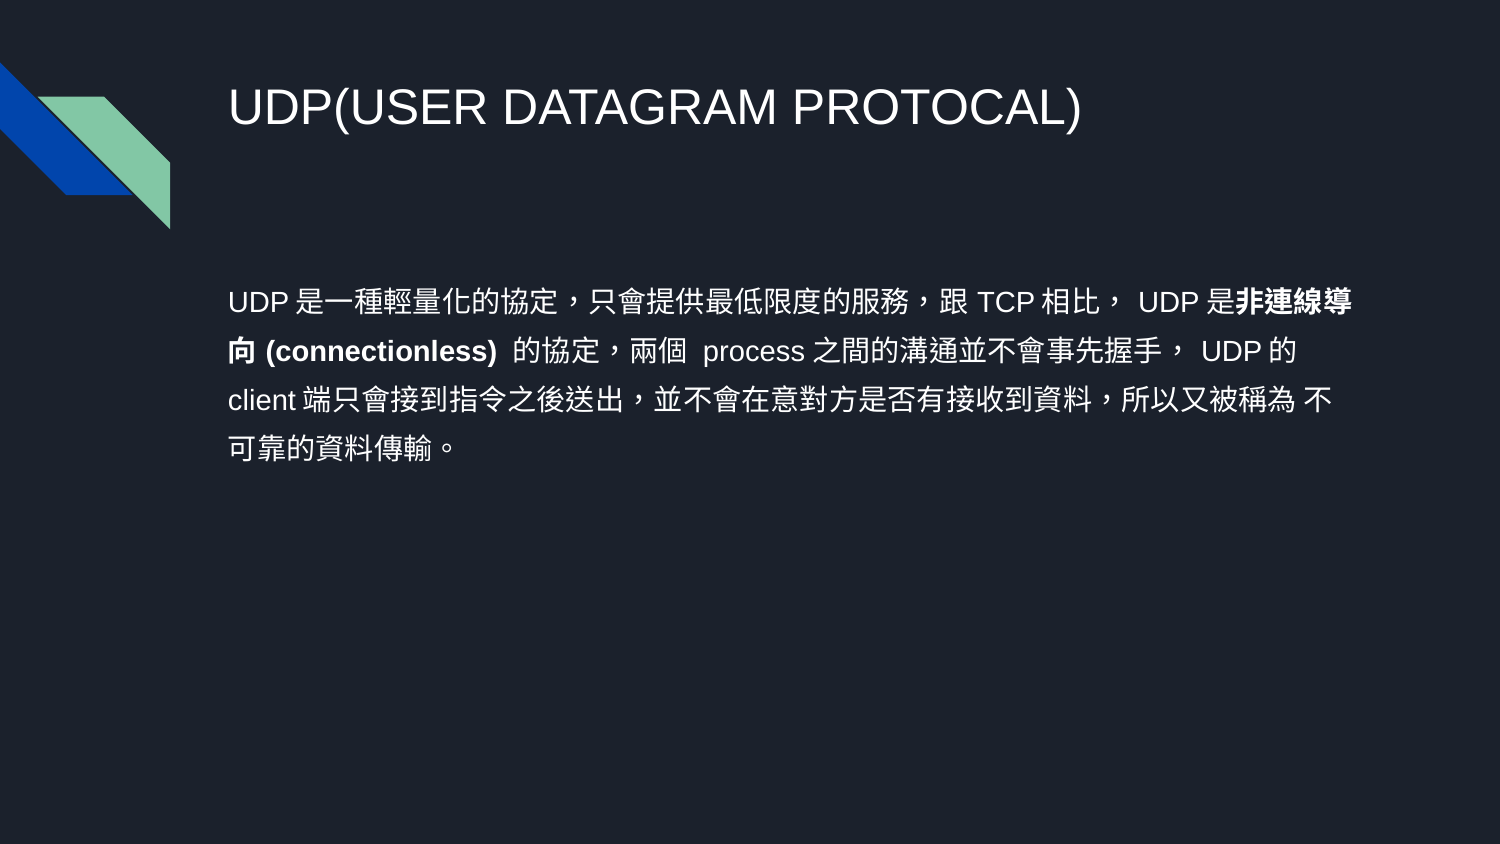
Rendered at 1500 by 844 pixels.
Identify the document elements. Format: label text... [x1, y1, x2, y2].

list UDP是一種輕量化的協定，只會提供最低限度的服務，跟TCP相比，UDP是非連線導向(connectionless) 的協定，兩個 process之間的溝通並不會事先握手，UDP的 client端只會接到指令之後送出，並不會在意對方是否有接收到資料，所以又被稱為 不可靠的資料傳輸。 [212, 257, 1368, 735]
title UDP(USER DATAGRAM PROTOCAL) [212, 64, 1368, 215]
